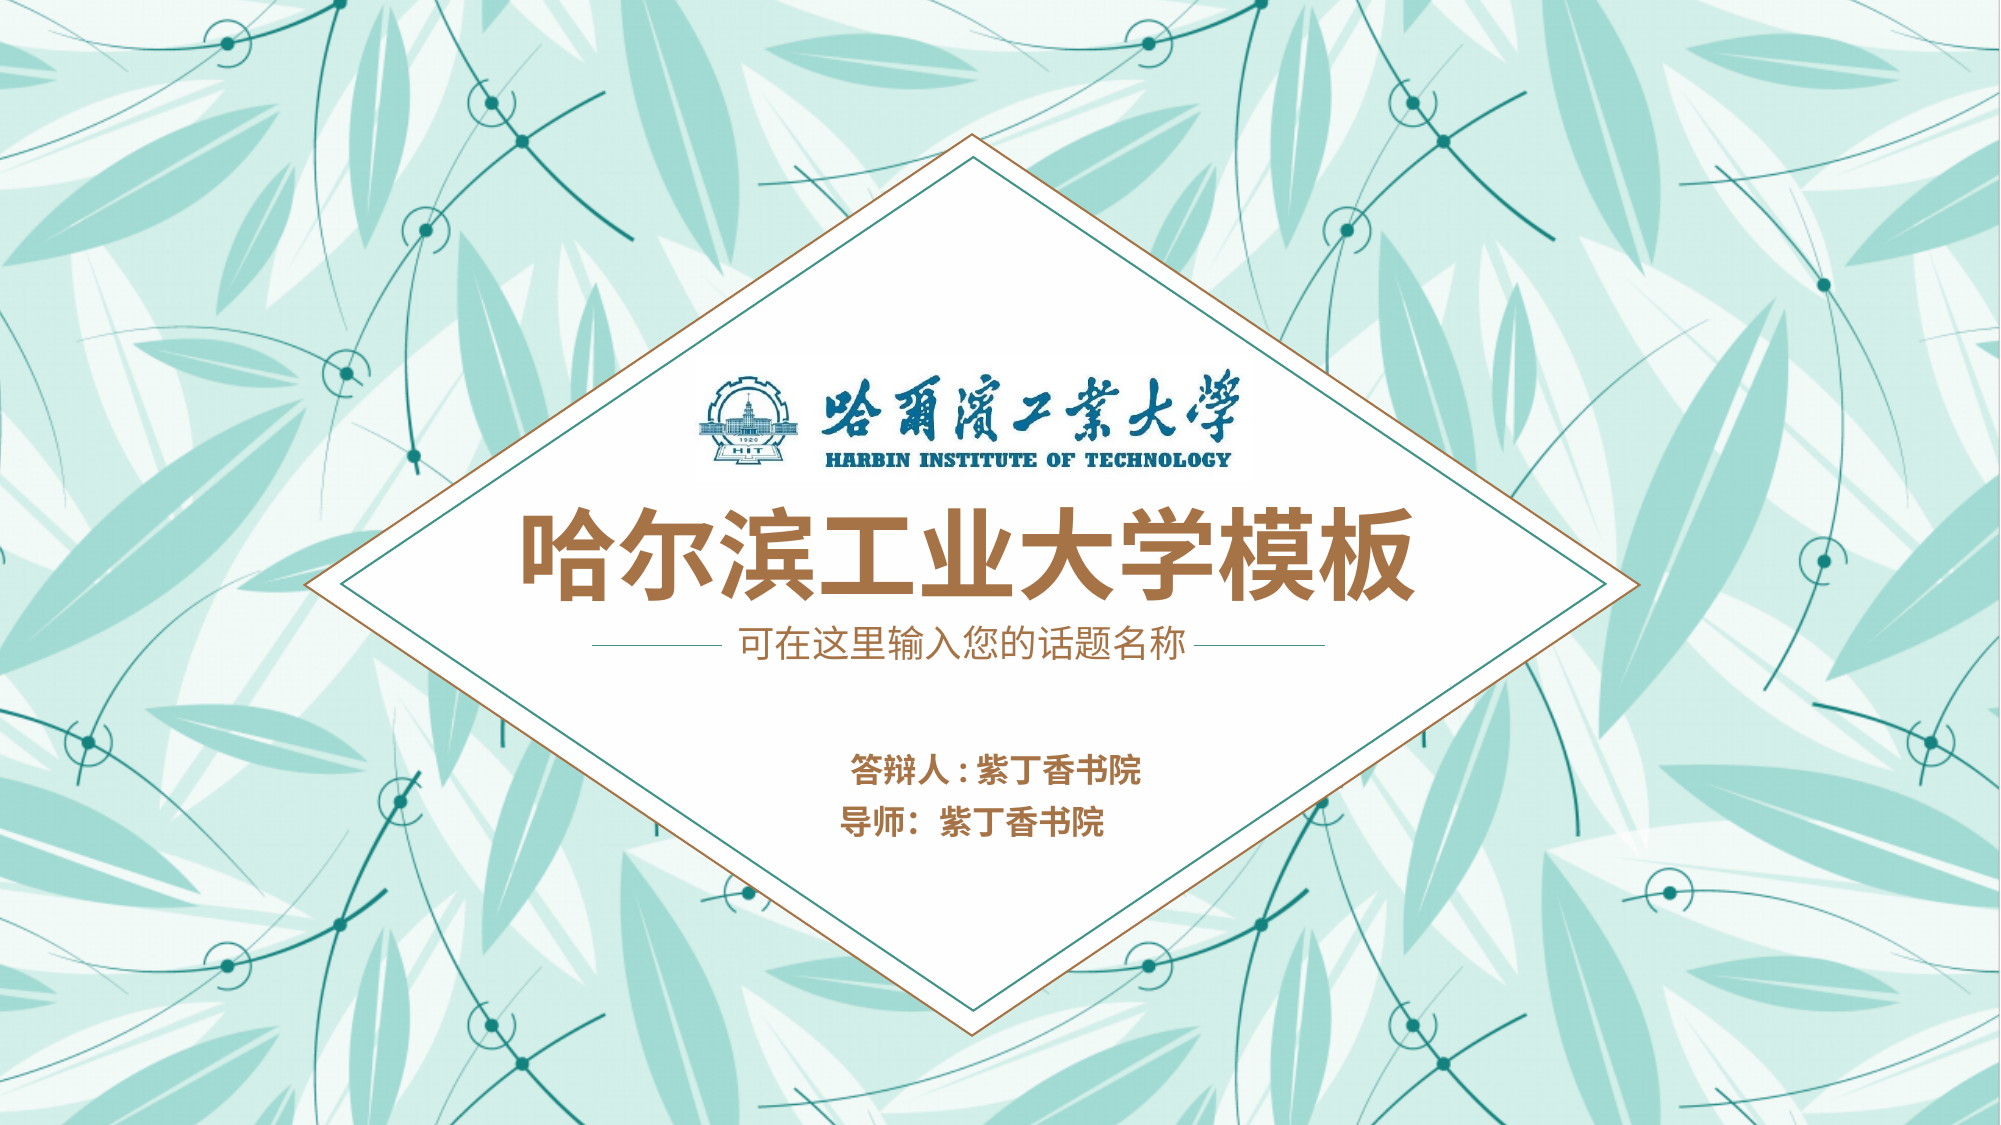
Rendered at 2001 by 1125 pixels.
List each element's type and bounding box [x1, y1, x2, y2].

picture [0, 0, 2001, 1125]
text_box [304, 134, 1640, 1036]
